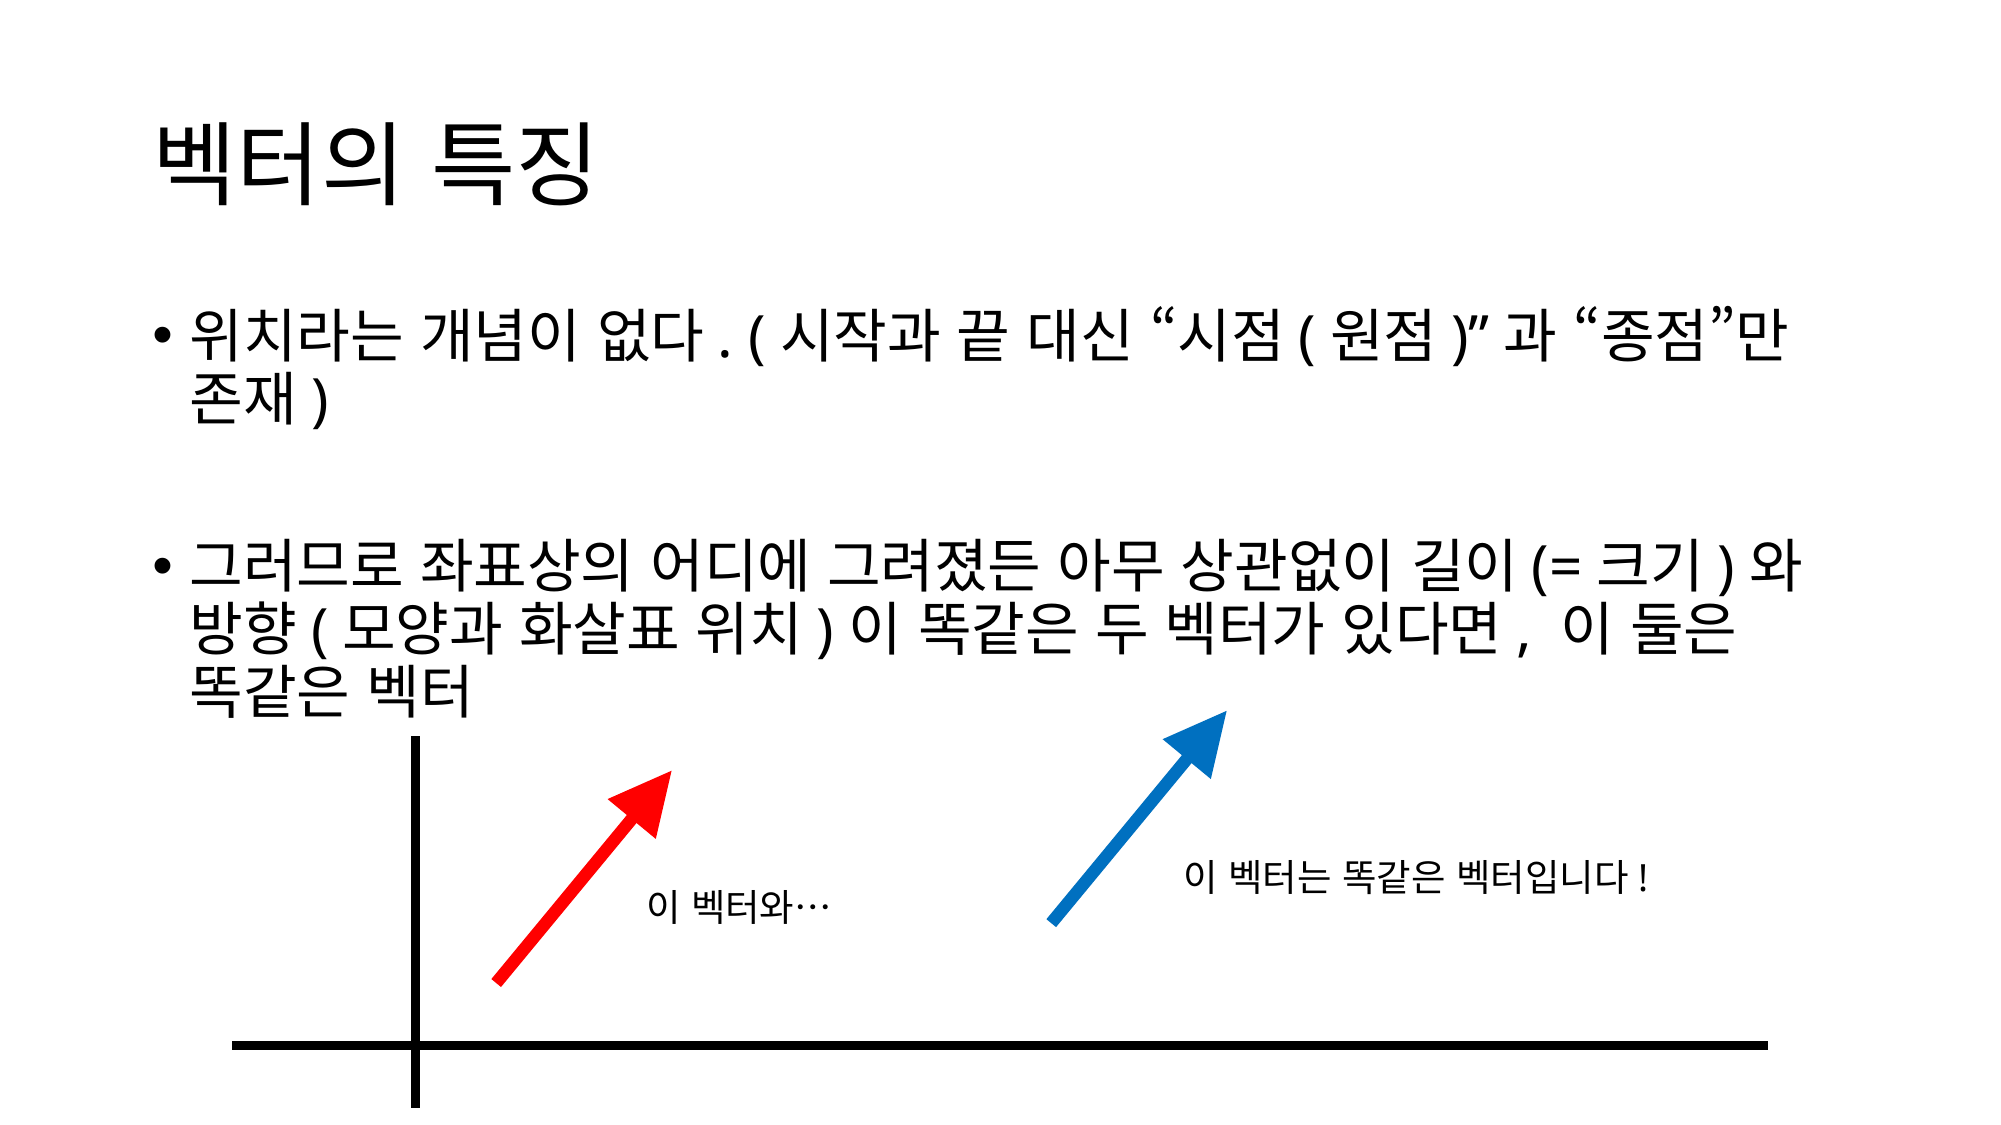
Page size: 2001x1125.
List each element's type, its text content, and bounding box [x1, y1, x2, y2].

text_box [496, 770, 672, 984]
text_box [1051, 710, 1227, 924]
text_box 이 벡터와… [672, 876, 848, 937]
list 위치라는 개념이 없다. (시작과 끝 대신 “시점(원점)”과 “종점”만 존재) 그러므로 좌표상의 어디에 그려졌든 아무 상관없이 길이(=크기)와 방향(모양과 화살표 위치)이 똑같은 두 벡터가 있다면, 이 둘은 똑같은 벡터 [137, 299, 1863, 1014]
title 벡터의 특징 [137, 59, 1863, 278]
text_box 이 벡터는 똑같은 벡터입니다! [1227, 846, 1663, 907]
